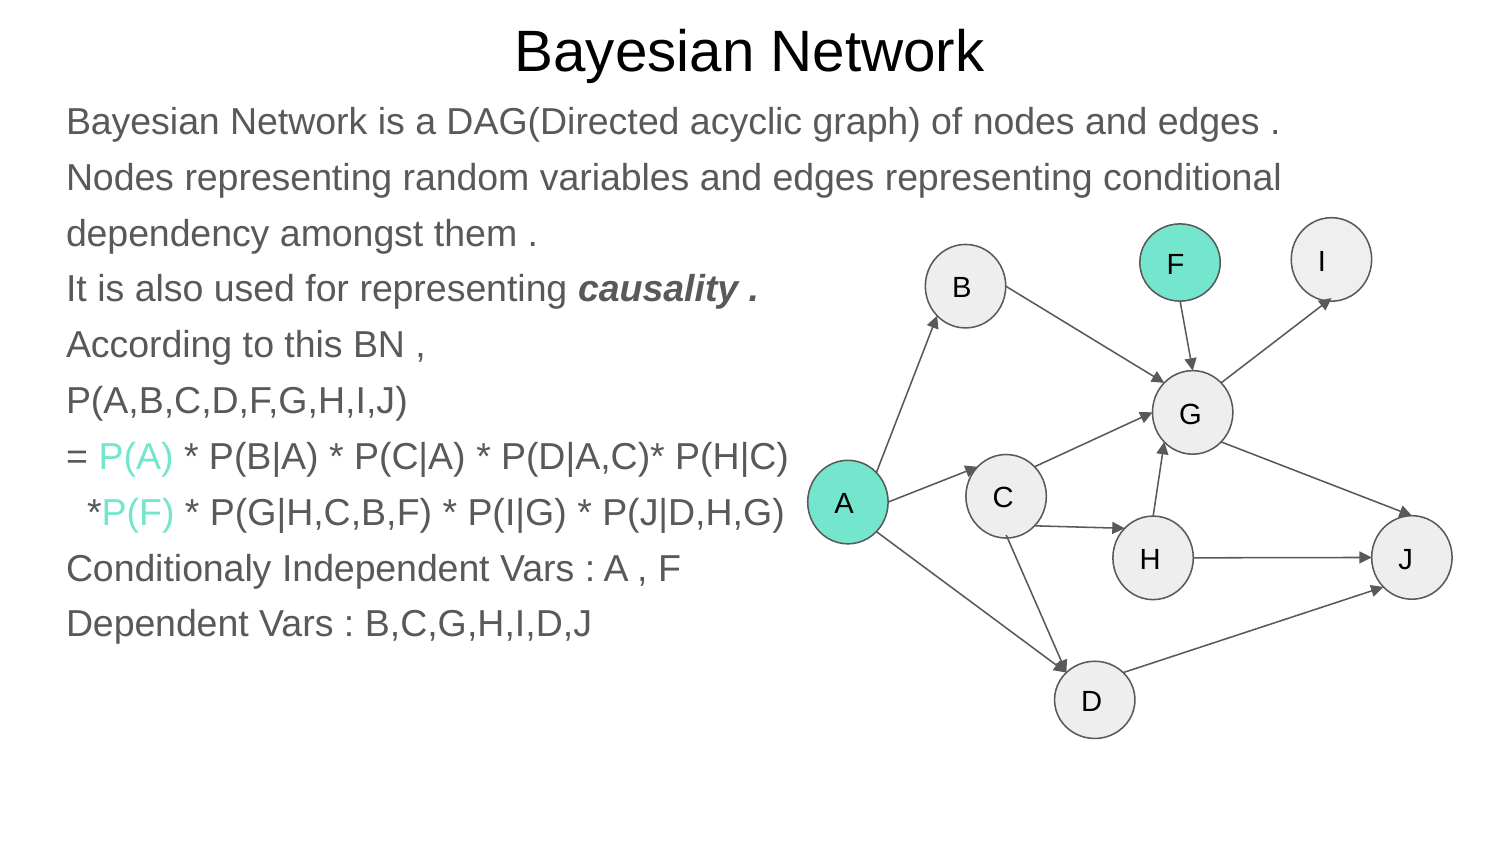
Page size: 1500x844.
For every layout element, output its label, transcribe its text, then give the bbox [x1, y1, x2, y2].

text_box J [1371, 516, 1453, 600]
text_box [876, 531, 1067, 673]
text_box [1220, 441, 1413, 516]
text_box G [1152, 370, 1233, 455]
text_box C [968, 454, 1047, 530]
title Bayesian Network [51, 0, 1449, 92]
text_box B [925, 244, 1006, 328]
text_box I [1291, 217, 1372, 302]
text_box F [1139, 223, 1221, 301]
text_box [876, 315, 938, 473]
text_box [1005, 285, 1165, 384]
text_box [1152, 441, 1165, 517]
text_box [1034, 525, 1125, 529]
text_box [887, 466, 978, 503]
text_box A [807, 460, 888, 544]
text_box D [1054, 661, 1135, 739]
list Bayesian Network is a DAG(Directed acyclic graph) of nodes and edges . Nodes representing random variables and edges representing conditional dependency amongst them . It is also used for representing causality . According to this BN , P(A,B,C,D,F,G,H,I,J) = P(A) * P(B|A) * P(C|A) * P(D|A,C)* P(H|C) *P(F) * P(G|H,C,B,F) * P(I|G) * P(J|D,H,G) Conditionaly Independent Vars : A , F Dependent Vars : B,C,G,H,I,D,J [51, 101, 1449, 662]
text_box H [1112, 516, 1194, 586]
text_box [1179, 300, 1193, 371]
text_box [1122, 586, 1384, 673]
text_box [1220, 300, 1332, 384]
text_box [1034, 412, 1153, 468]
